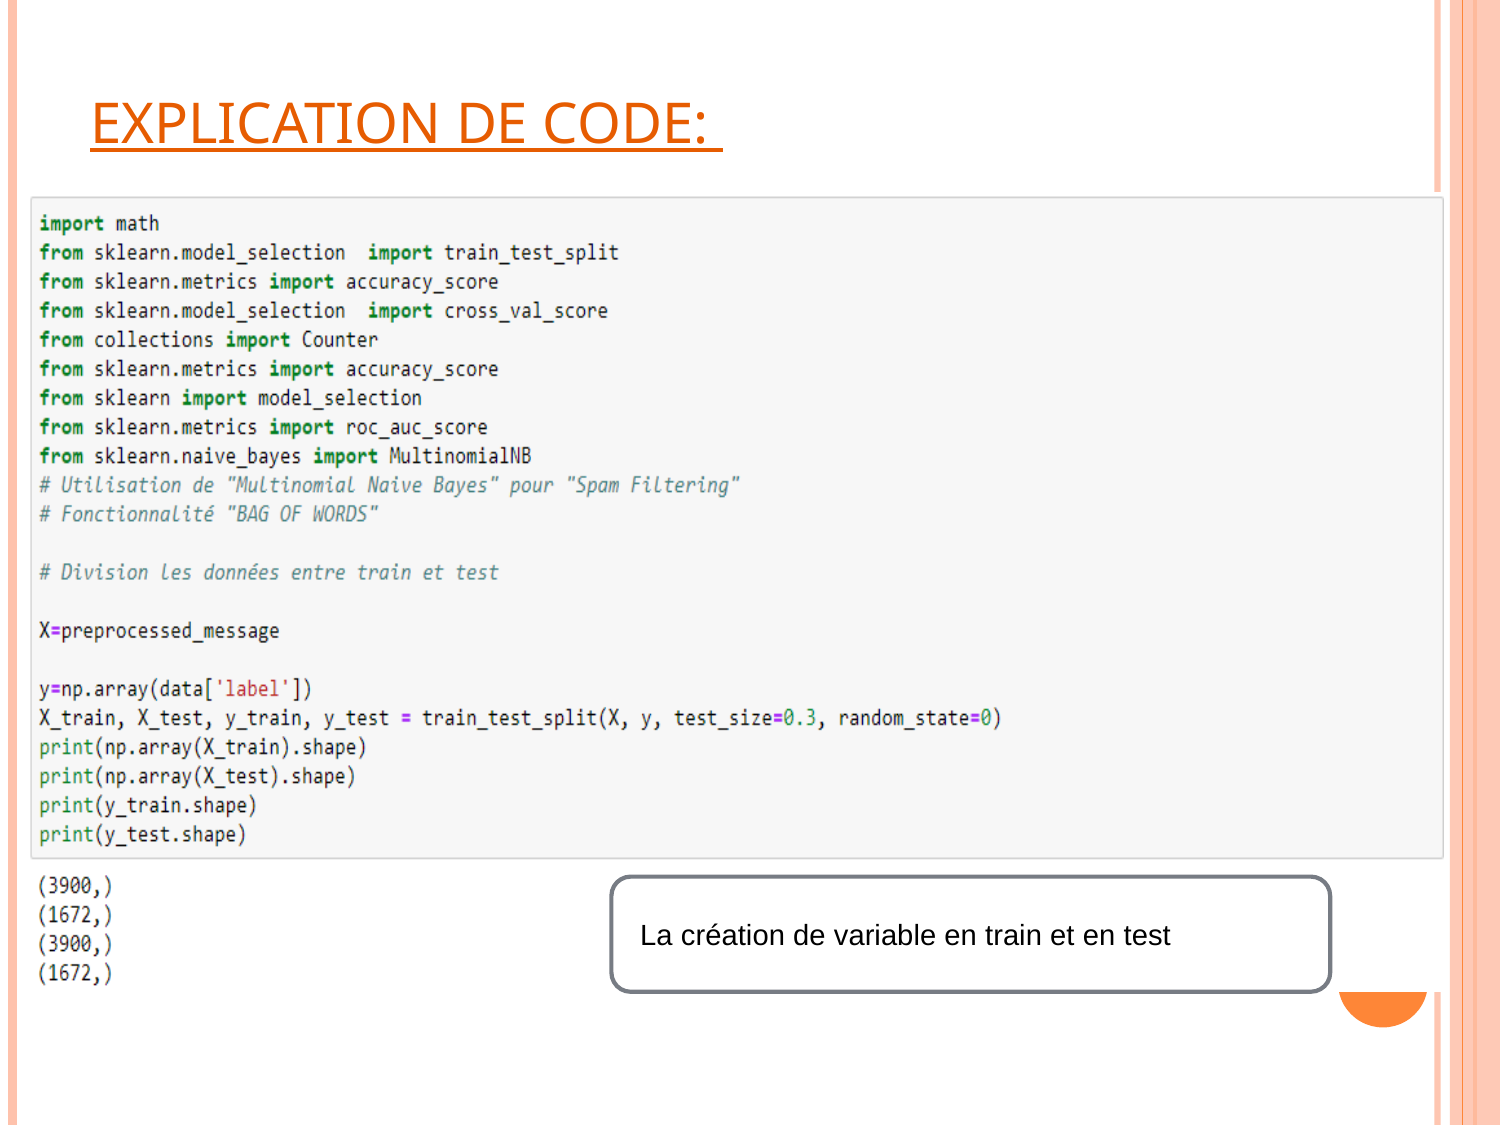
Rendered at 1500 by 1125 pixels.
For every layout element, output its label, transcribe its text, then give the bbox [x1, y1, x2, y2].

title Explication de code: [75, 45, 1300, 163]
picture [27, 191, 1444, 992]
